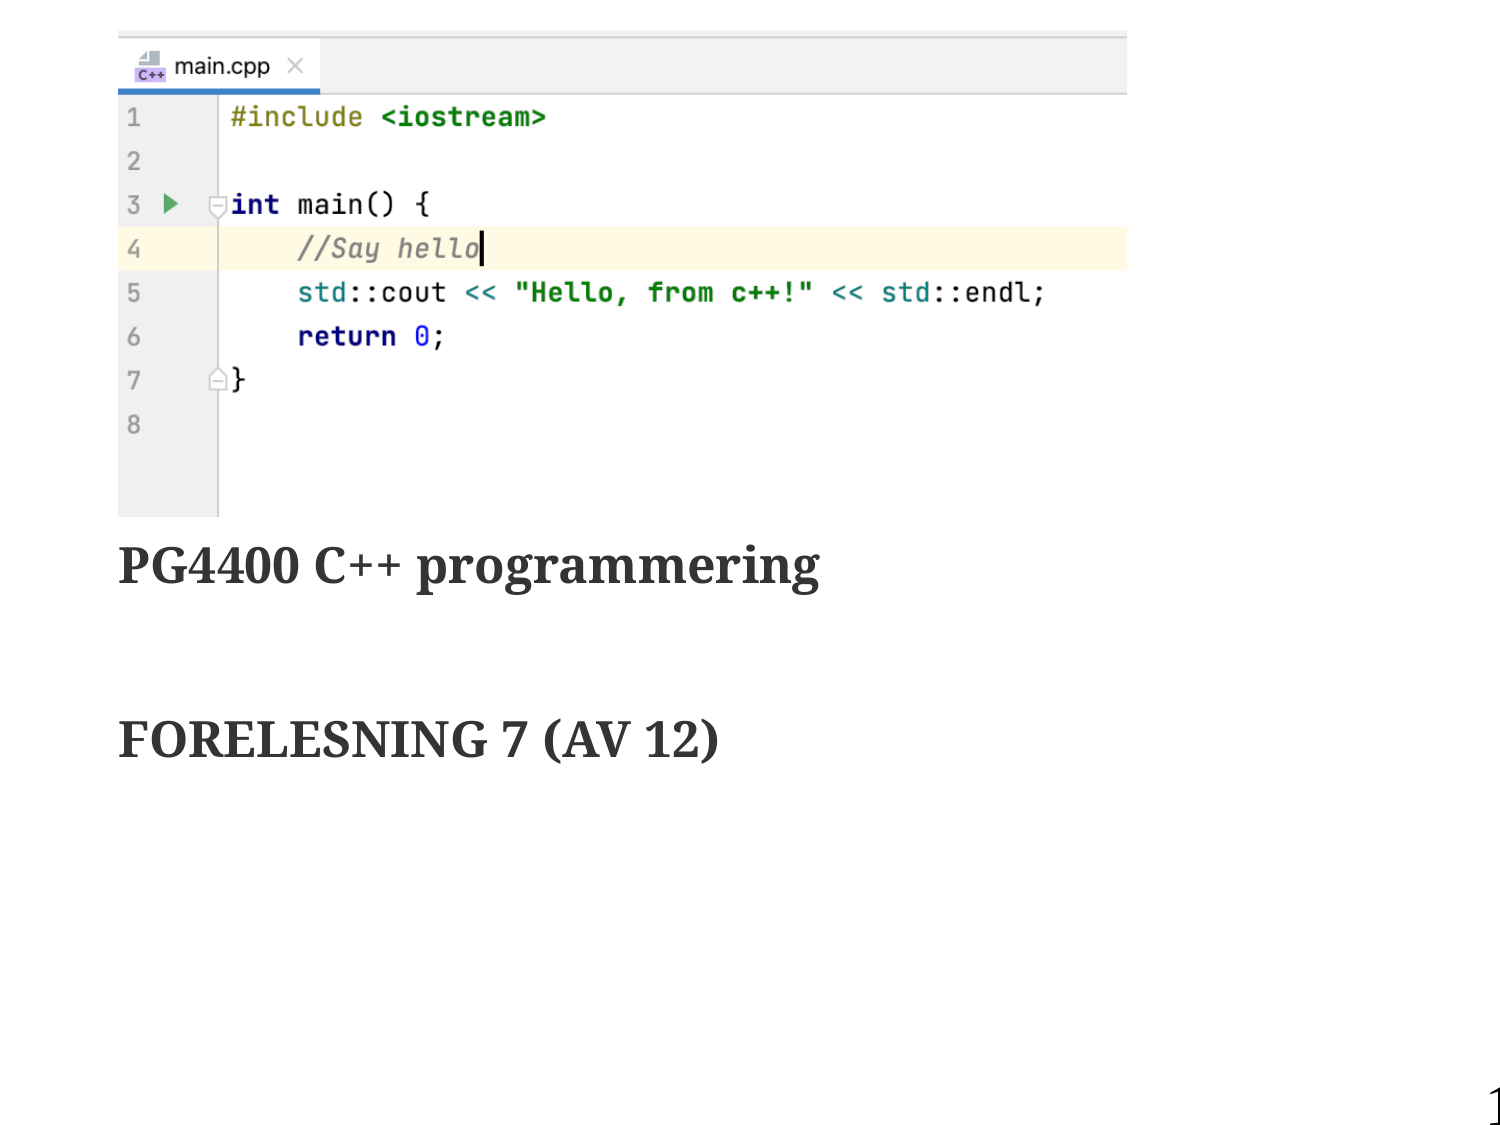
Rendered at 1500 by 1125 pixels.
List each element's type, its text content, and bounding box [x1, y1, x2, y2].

picture [118, 30, 1127, 517]
list PG4400 C++ programmering FORELESNING 7 (AV 12) [118, 429, 1394, 917]
slide_number 1 [1472, 1060, 1500, 1105]
